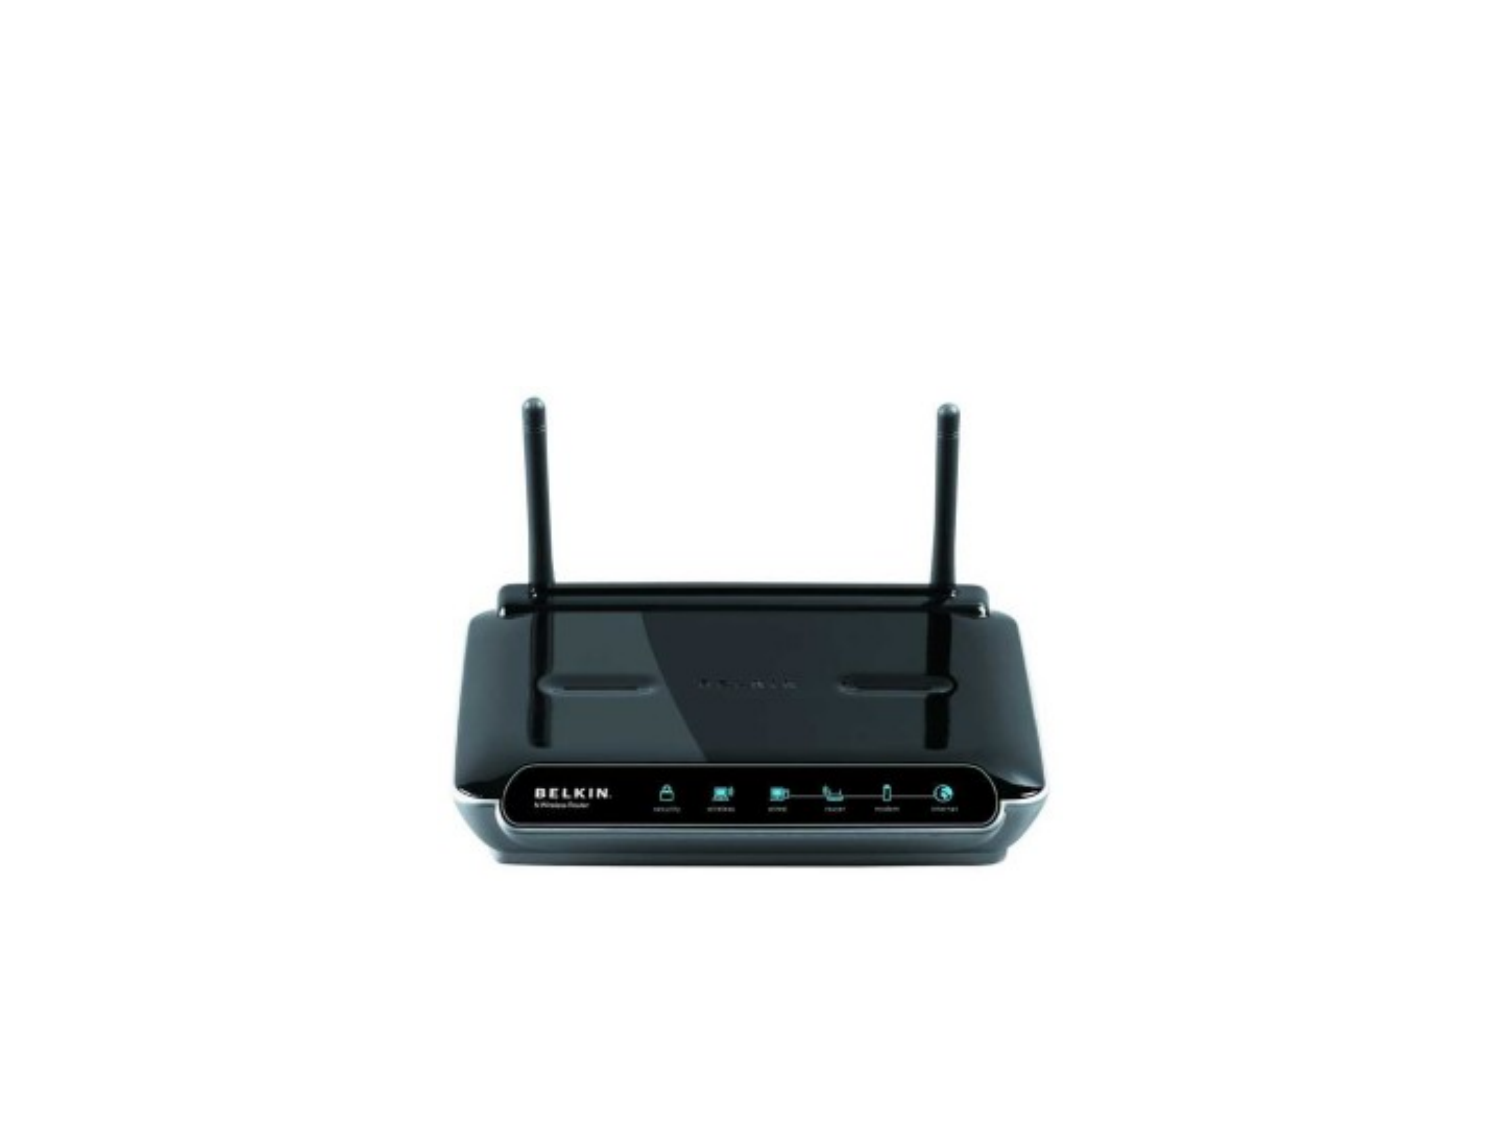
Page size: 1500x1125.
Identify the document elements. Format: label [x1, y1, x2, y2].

list [437, 386, 1063, 881]
